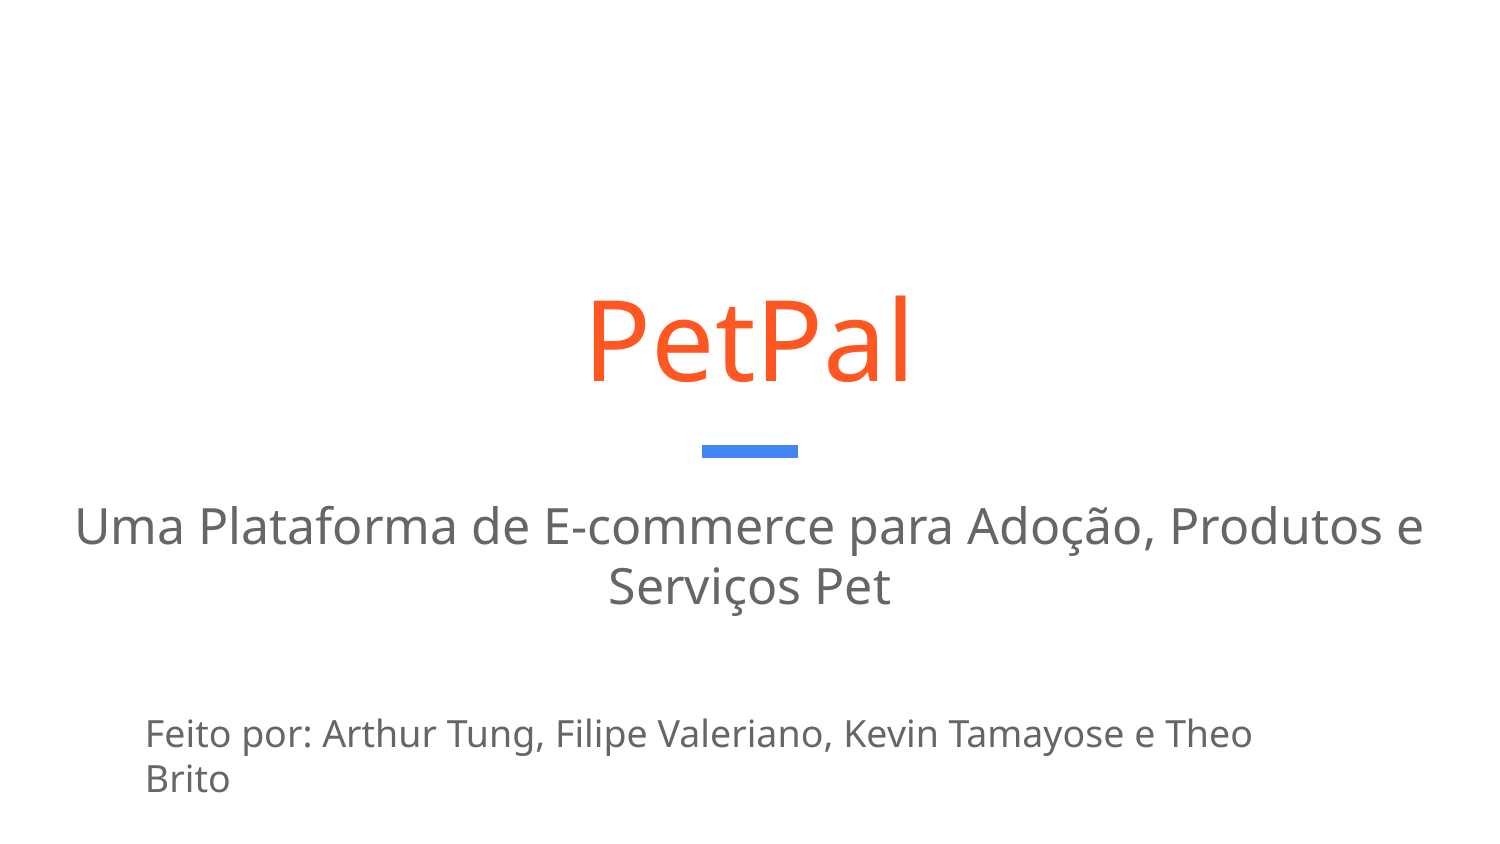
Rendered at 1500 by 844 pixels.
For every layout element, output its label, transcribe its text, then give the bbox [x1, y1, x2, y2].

text_box Feito por: Arthur Tung, Filipe Valeriano, Kevin Tamayose e Theo Brito [129, 694, 1355, 816]
title PetPal [51, 97, 1449, 419]
subtitle Uma Plataforma de E-commerce para Adoção, Produtos e Serviços Pet [51, 479, 1449, 600]
